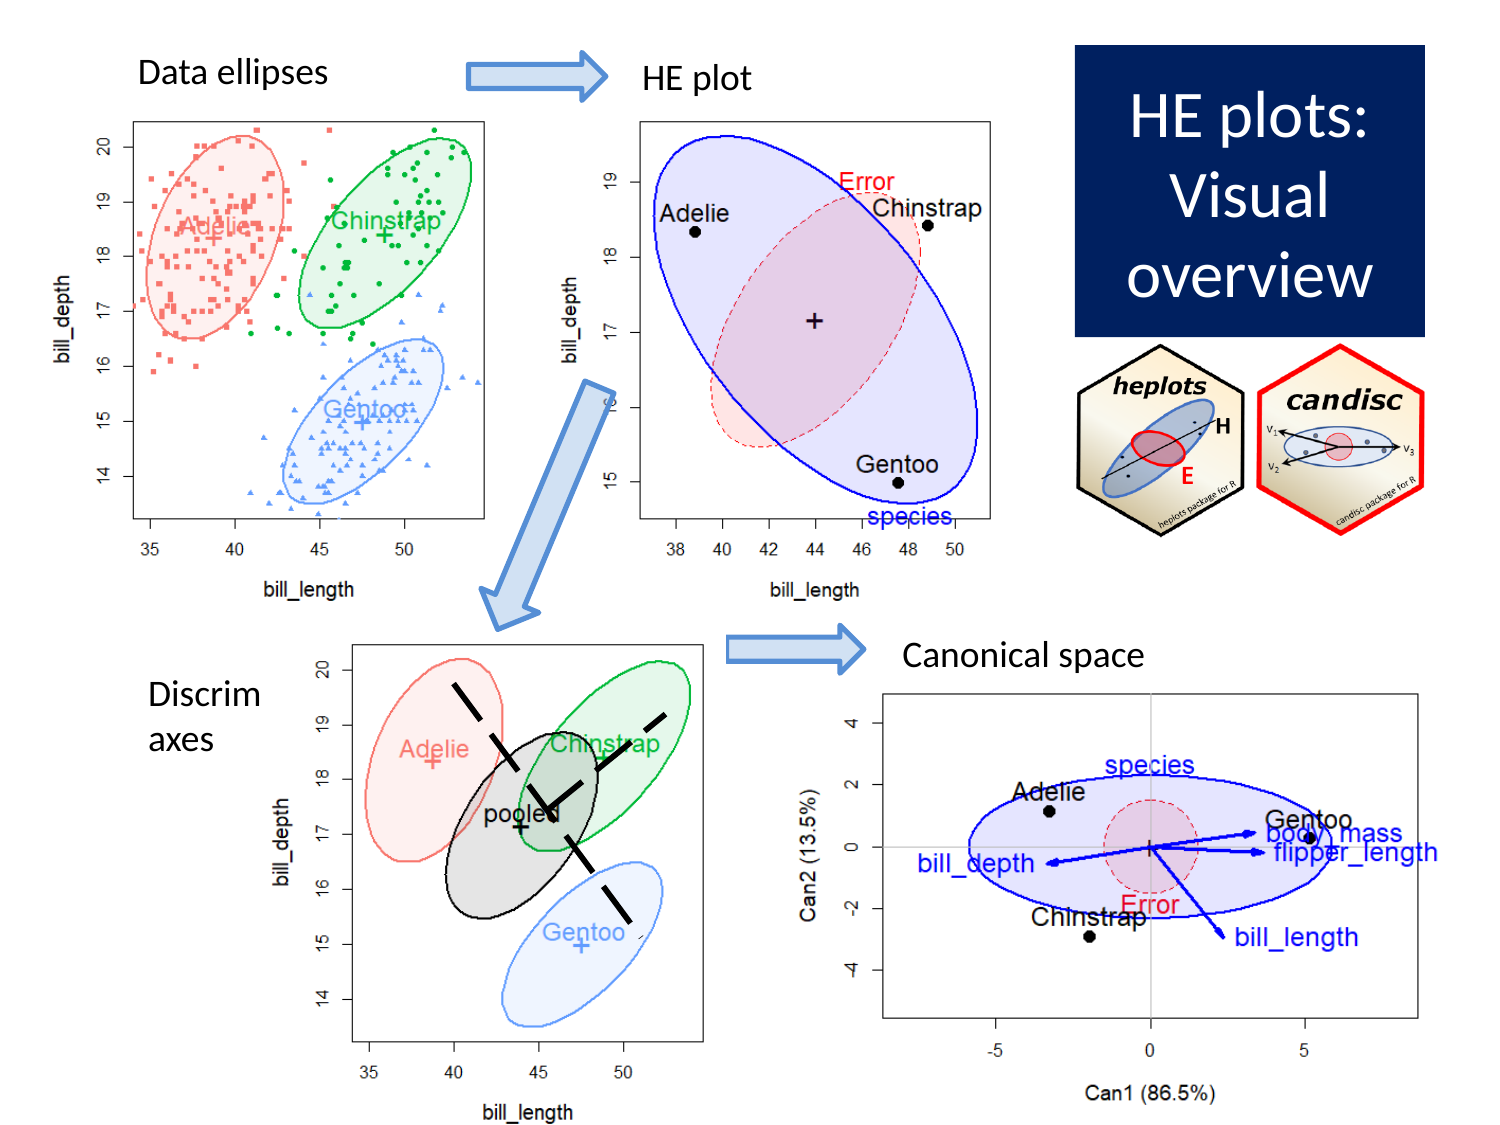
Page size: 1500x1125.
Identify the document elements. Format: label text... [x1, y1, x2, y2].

text_box [731, 635, 769, 664]
text_box [511, 62, 531, 91]
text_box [30, 39, 507, 603]
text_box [536, 45, 1014, 603]
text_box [133, 622, 726, 1125]
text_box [774, 622, 1442, 1107]
text_box [487, 504, 541, 621]
title HE plots: Visual overview [1074, 45, 1425, 338]
picture [1075, 342, 1245, 538]
picture [1253, 342, 1427, 538]
